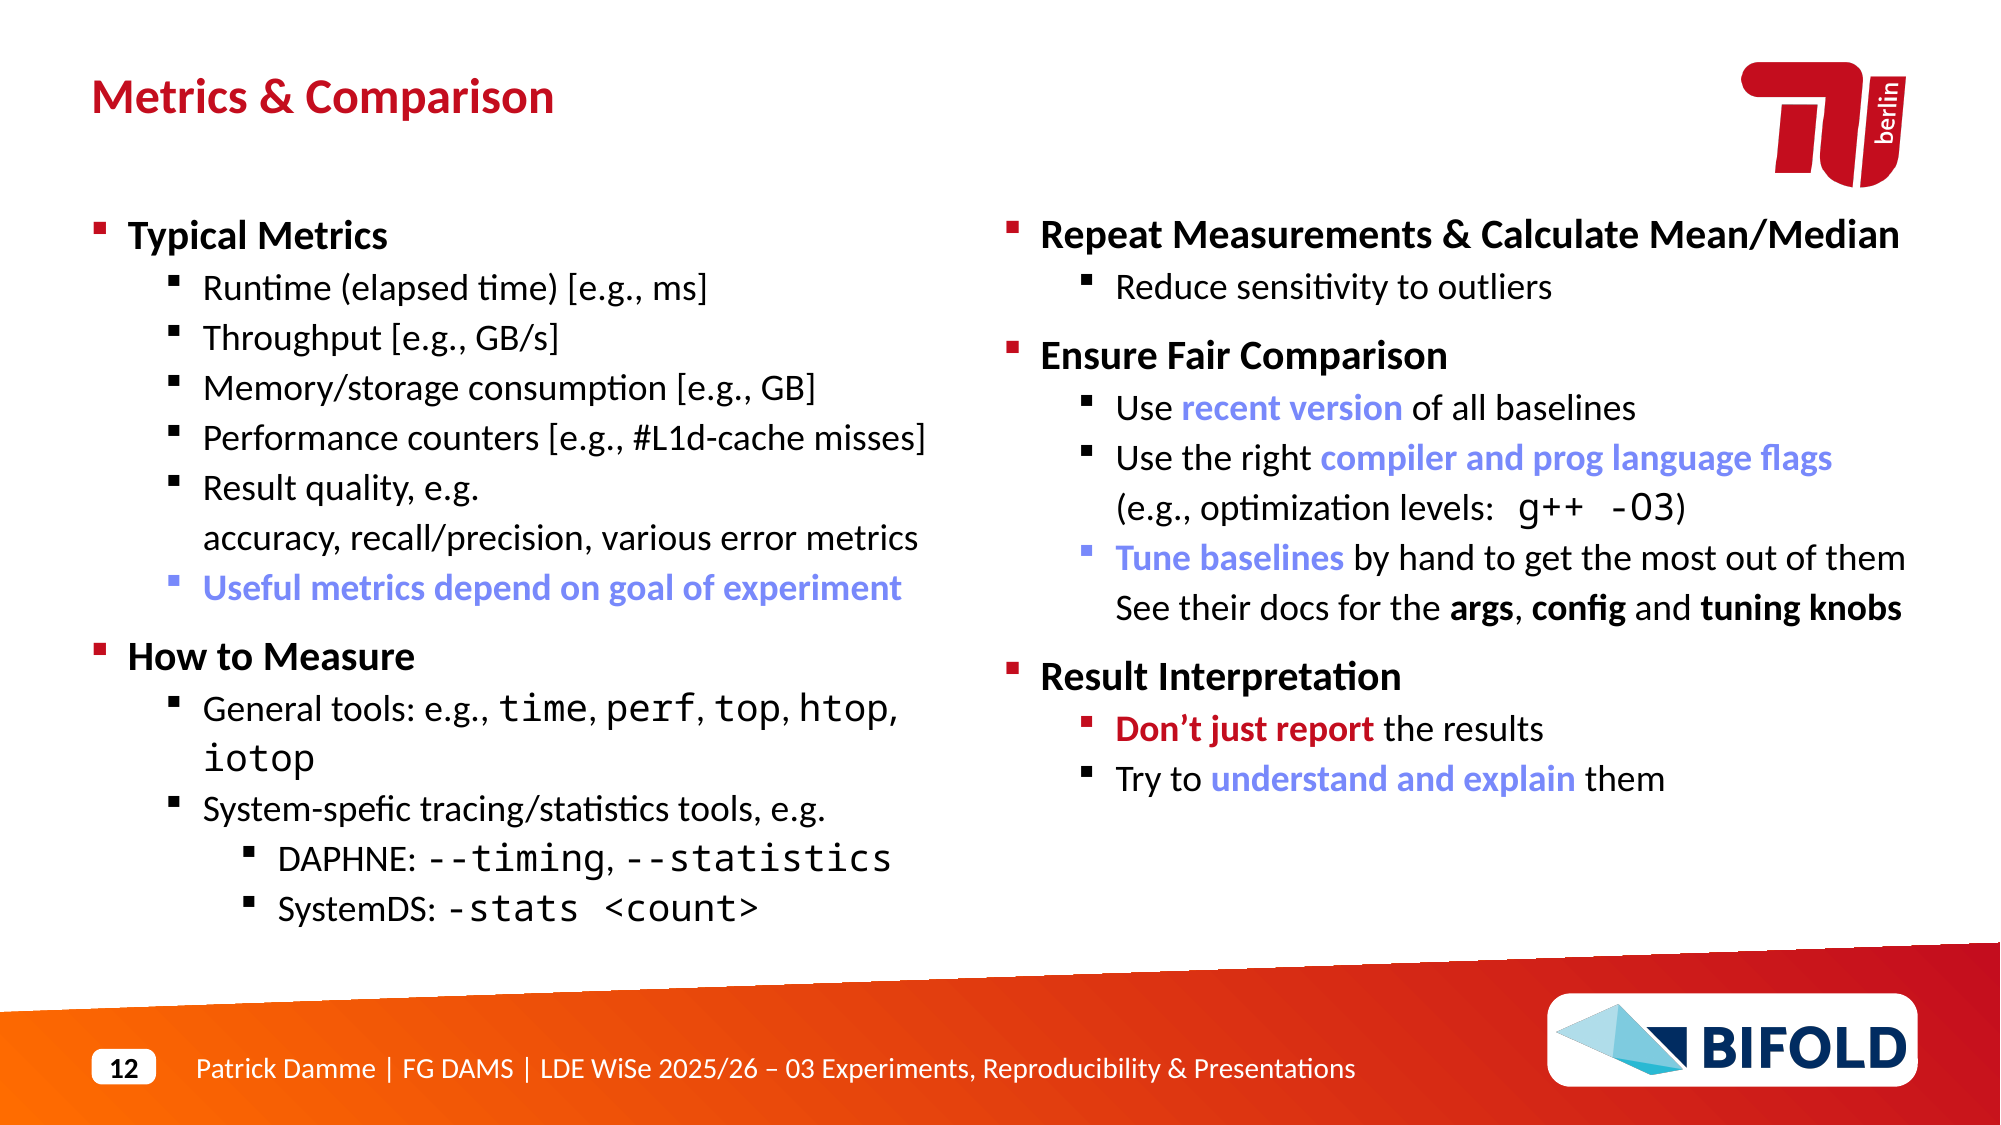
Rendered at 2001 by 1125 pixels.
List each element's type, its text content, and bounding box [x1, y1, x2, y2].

list Typical Metrics Runtime (elapsed time) [e.g., ms] Throughput [e.g., GB/s] Memory/storage consumption [e.g., GB] Performance counters [e.g., #L1d-cache misses] Result quality, e.g. accuracy, recall/precision, various error metrics Useful metrics depend on goal of experiment How to Measure General tools: e.g., time, perf, top, htop, iotop System-spefic tracing/statistics tools, e.g. DAPHNE: --timing, --statistics SystemDS: -stats <count> [90, 208, 1000, 948]
list Repeat Measurements & Calculate Mean/Median Reduce sensitivity to outliers Ensure Fair Comparison Use recent version of all baselines Use the right compiler and prog language flags (e.g., optimization levels: g++ -O3) Tune baselines by hand to get the most out of them See their docs for the args, config and tuning knobs Result Interpretation Don’t just report the results Try to understand and explain them [1003, 207, 1913, 947]
list Metrics & Comparison [91, 65, 1455, 183]
picture [1741, 62, 1906, 188]
picture [1556, 1004, 1906, 1075]
